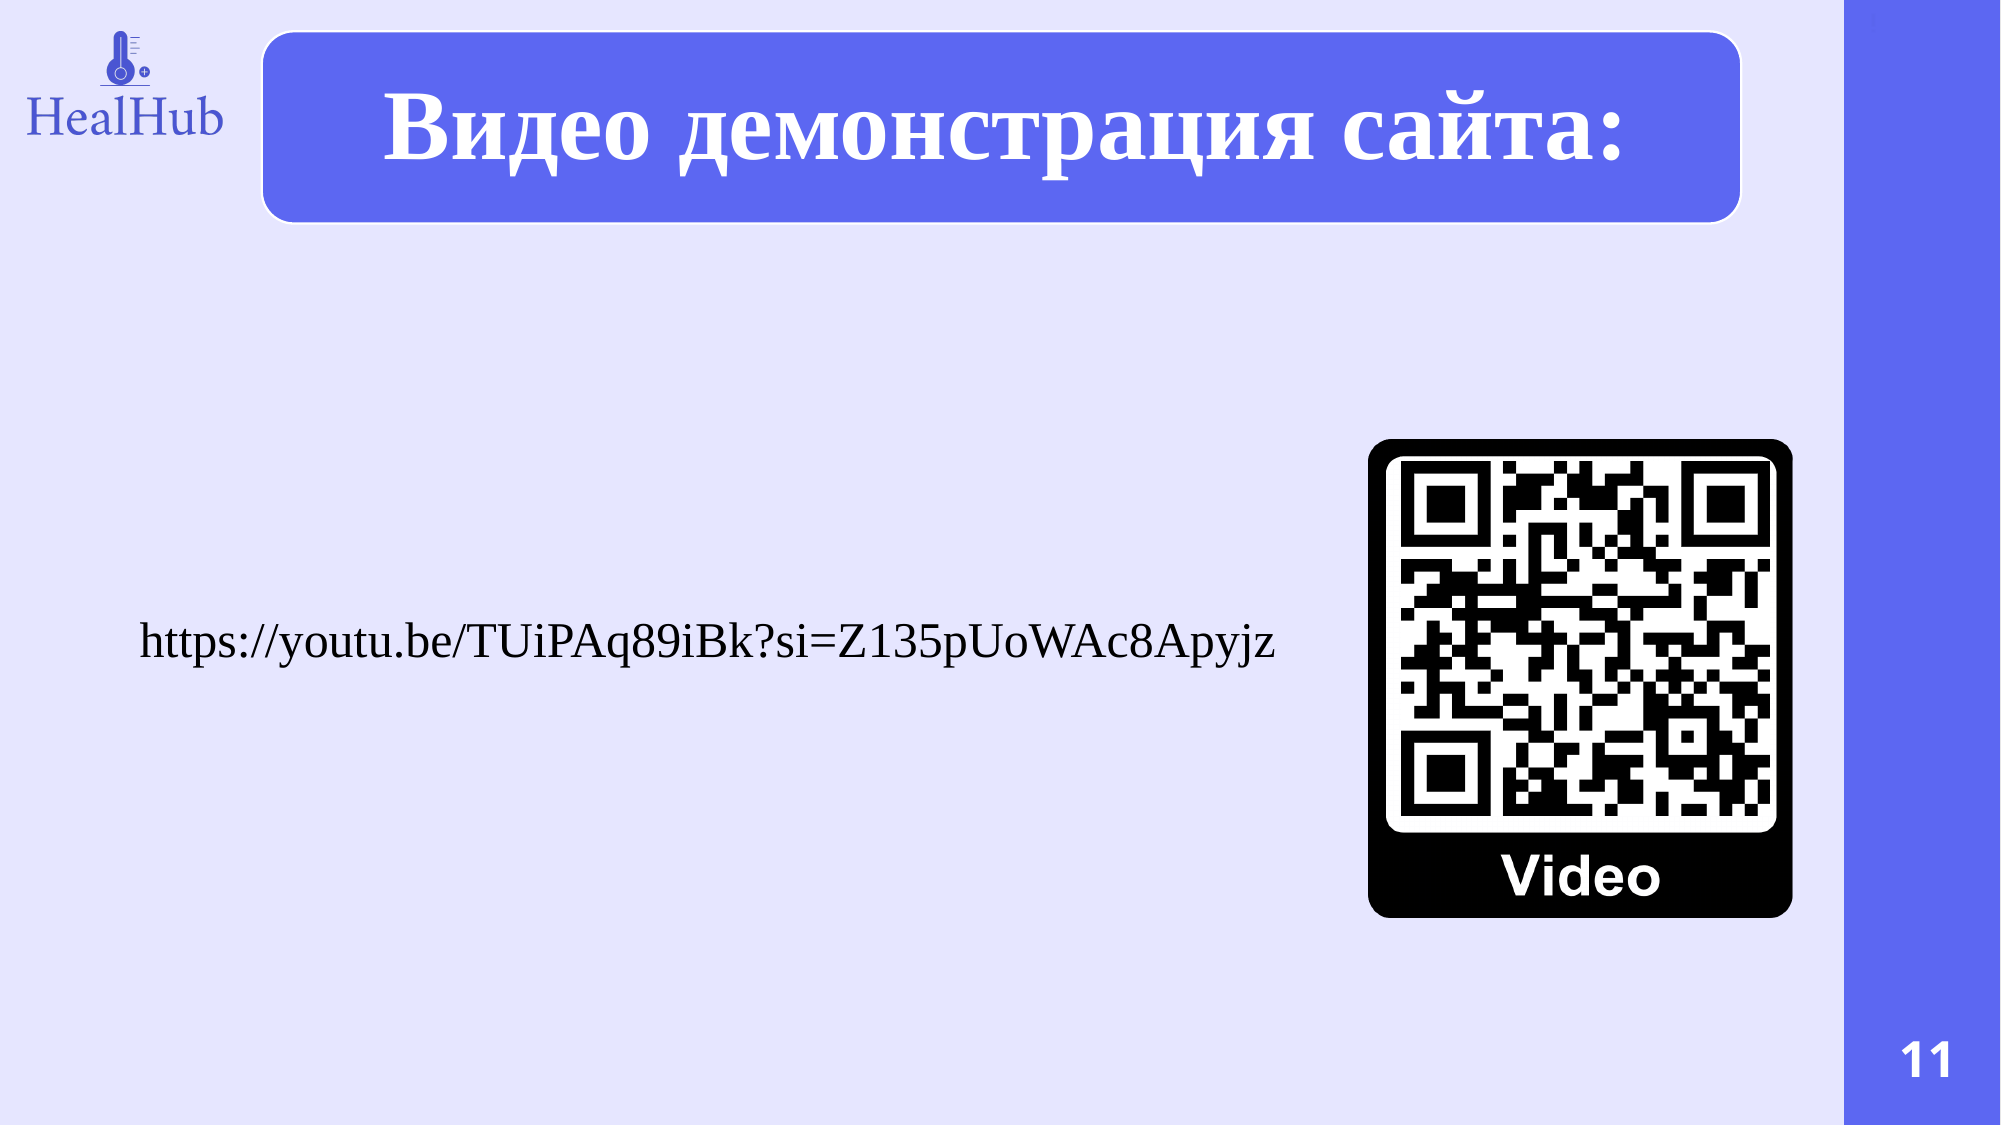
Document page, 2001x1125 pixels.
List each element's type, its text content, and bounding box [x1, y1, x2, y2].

picture [1400, 461, 1770, 816]
picture [1844, 0, 2000, 1125]
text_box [261, 30, 1742, 224]
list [1368, 439, 1794, 918]
text_box https://youtu.be/TUiPAq89iBk?si=Z135pUoWAc8Apyjz [124, 601, 1305, 675]
picture [27, 30, 223, 135]
